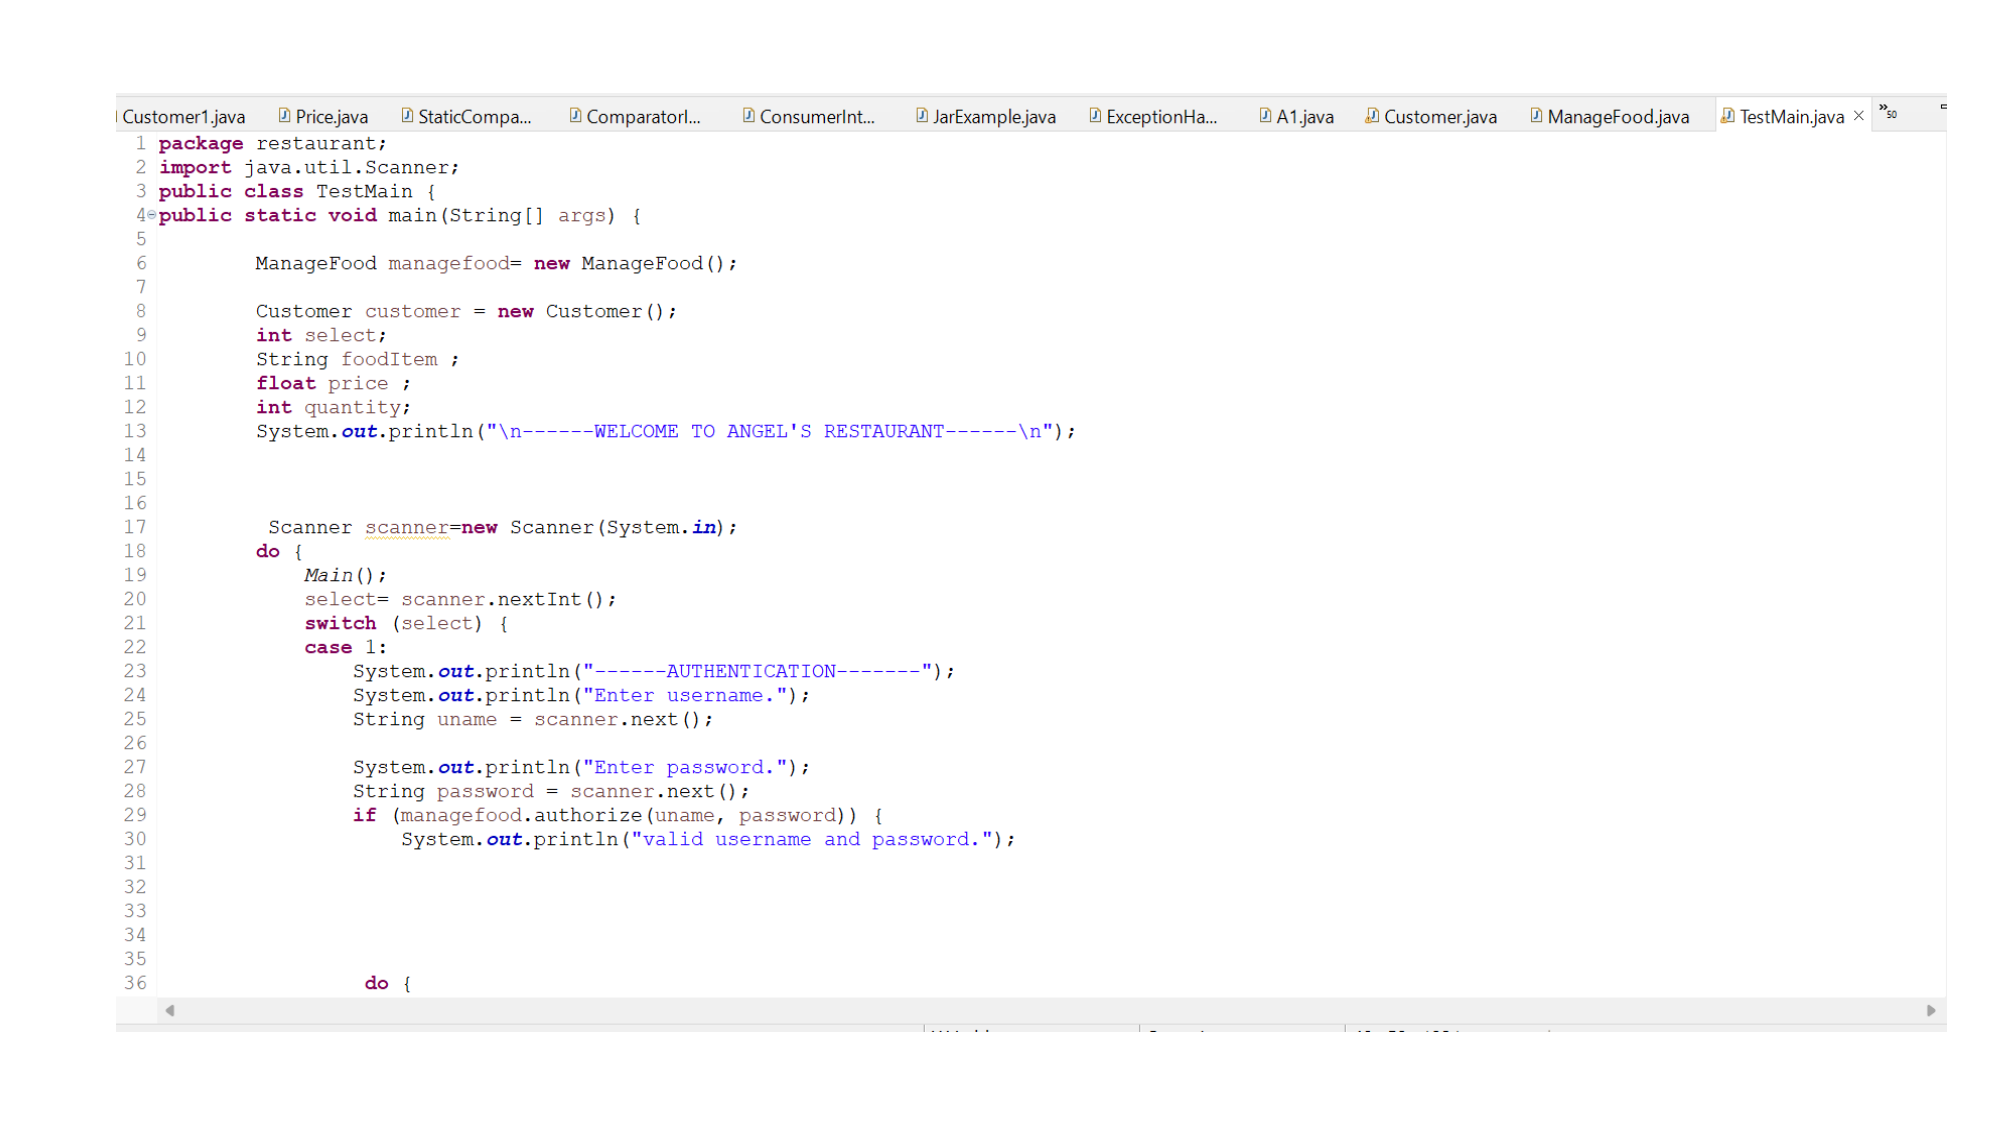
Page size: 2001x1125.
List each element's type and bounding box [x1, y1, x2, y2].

picture [116, 93, 1947, 1032]
